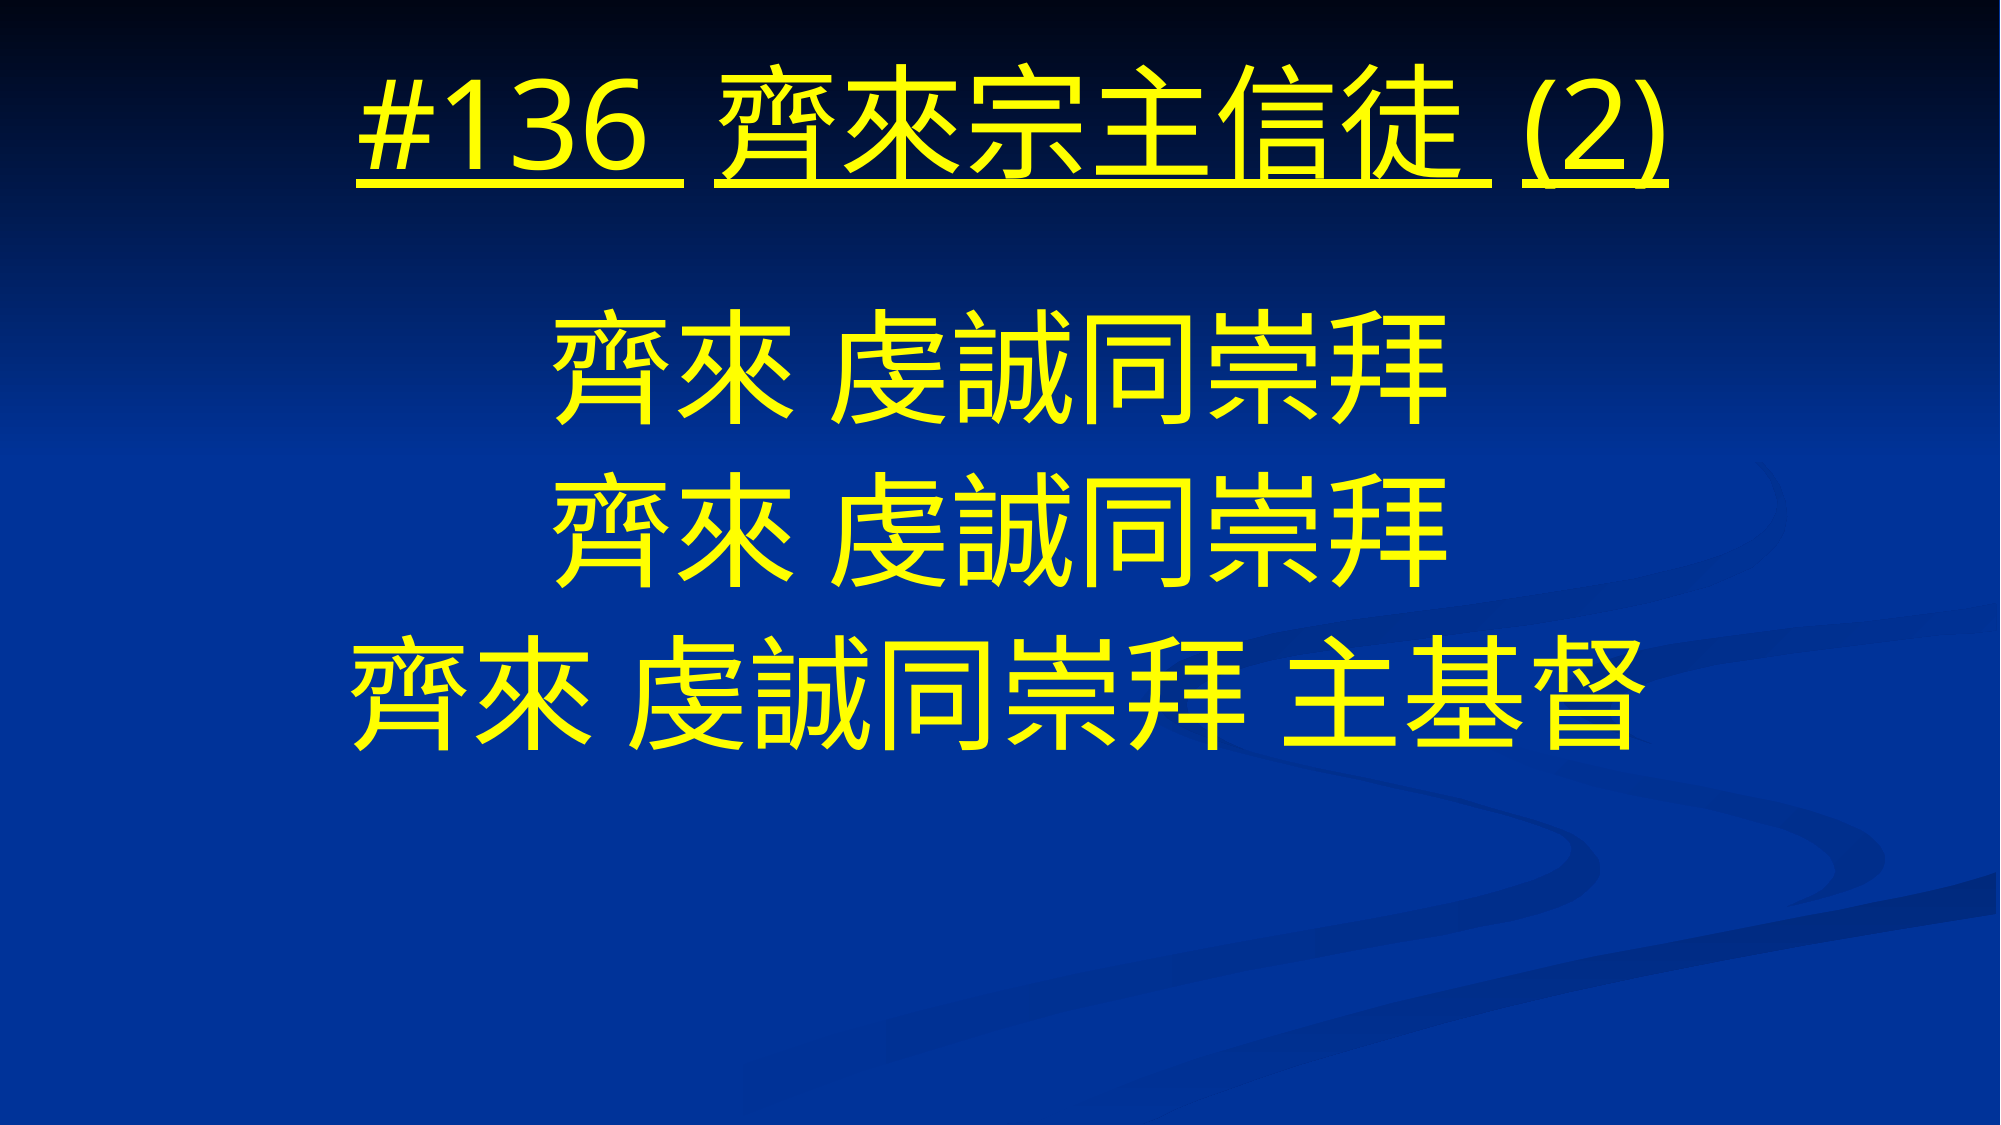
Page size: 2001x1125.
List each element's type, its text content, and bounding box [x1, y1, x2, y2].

list 齊來 虔誠同崇拜 齊來 虔誠同崇拜 齊來 虔誠同崇拜 主基督 [54, 282, 1945, 1025]
title #136 齊來宗主信徒 (2) [287, 31, 1738, 209]
